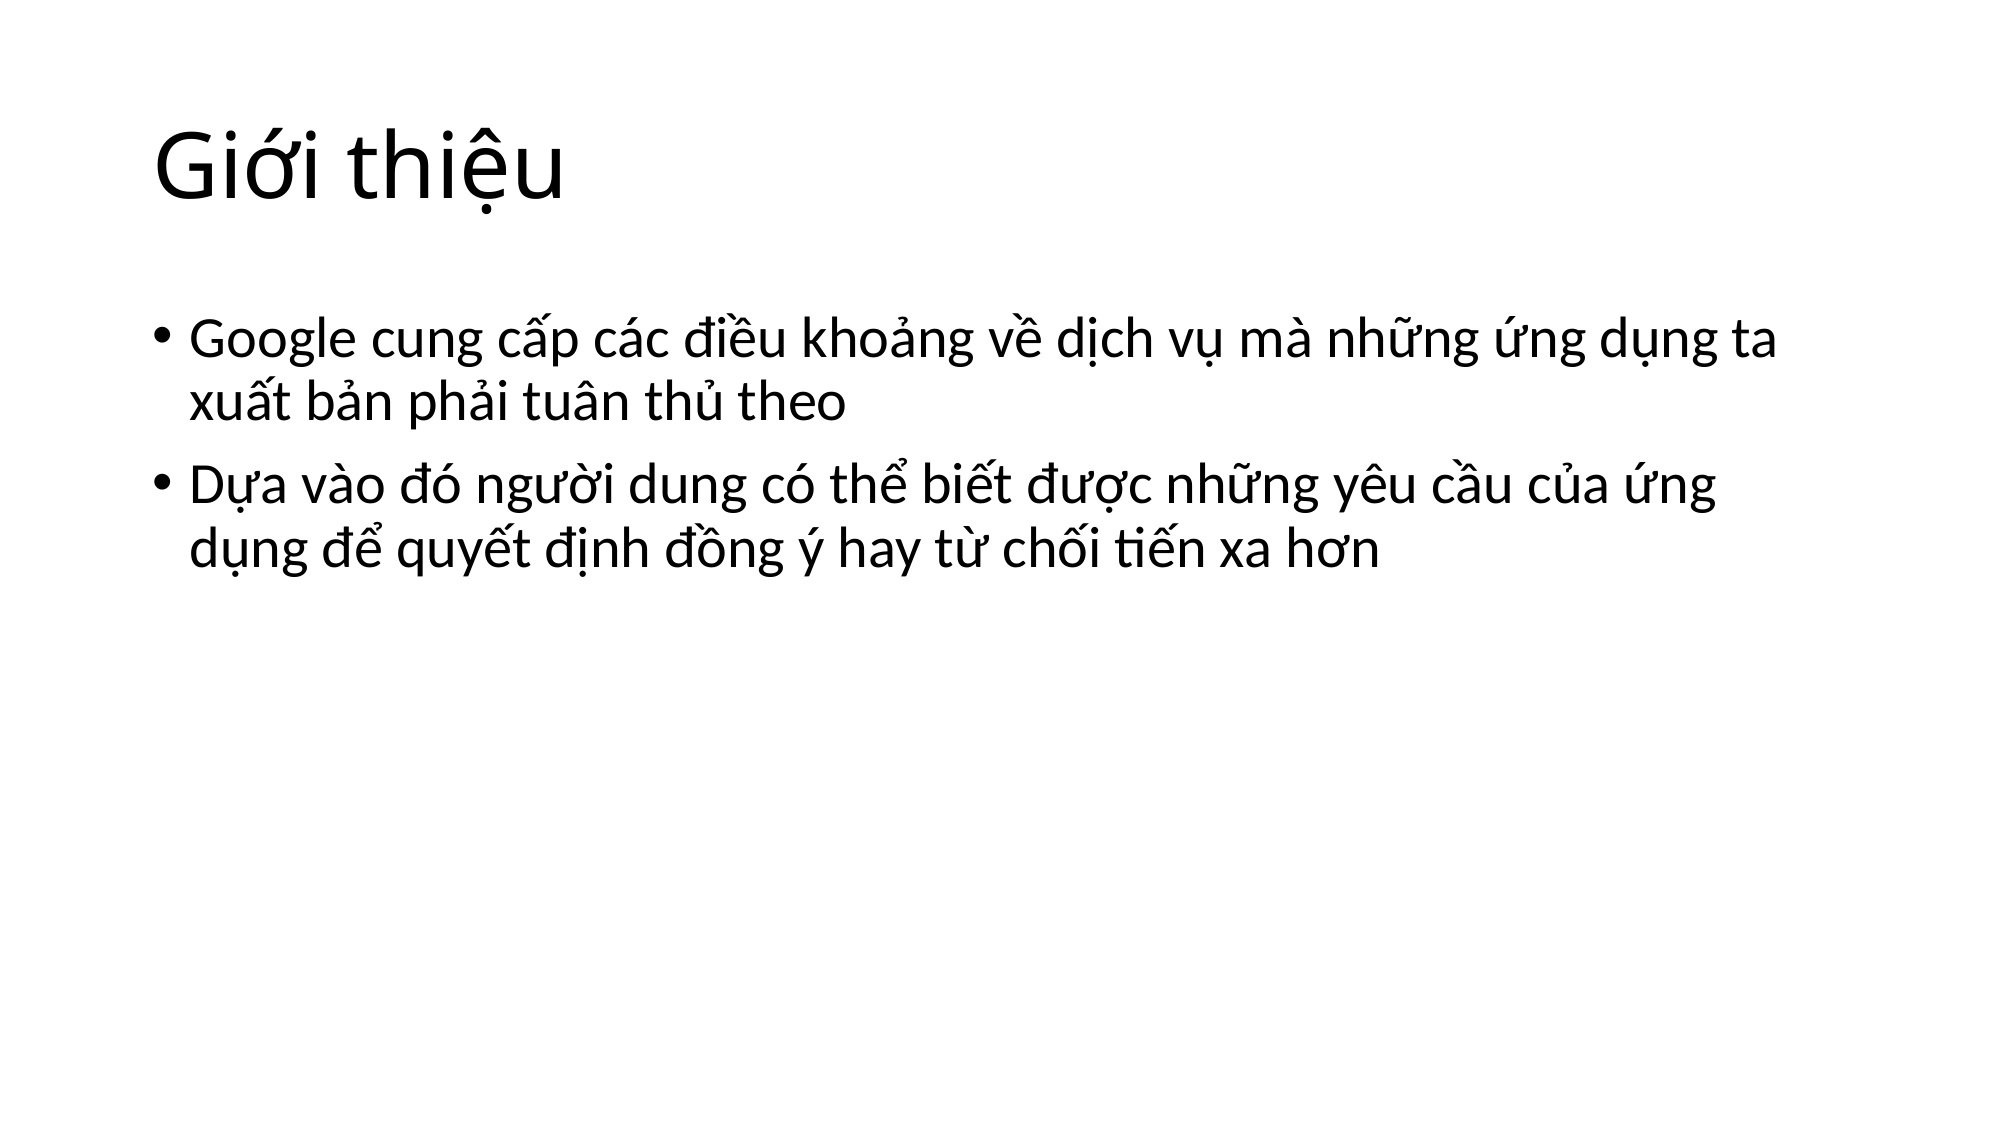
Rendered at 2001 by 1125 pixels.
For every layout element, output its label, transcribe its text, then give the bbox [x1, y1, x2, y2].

list Google cung cấp các điều khoảng về dịch vụ mà những ứng dụng ta xuất bản phải tuân thủ theo Dựa vào đó người dung có thể biết được những yêu cầu của ứng dụng để quyết định đồng ý hay từ chối tiến xa hơn [137, 299, 1863, 1014]
title Giới thiệu [137, 59, 1863, 278]
